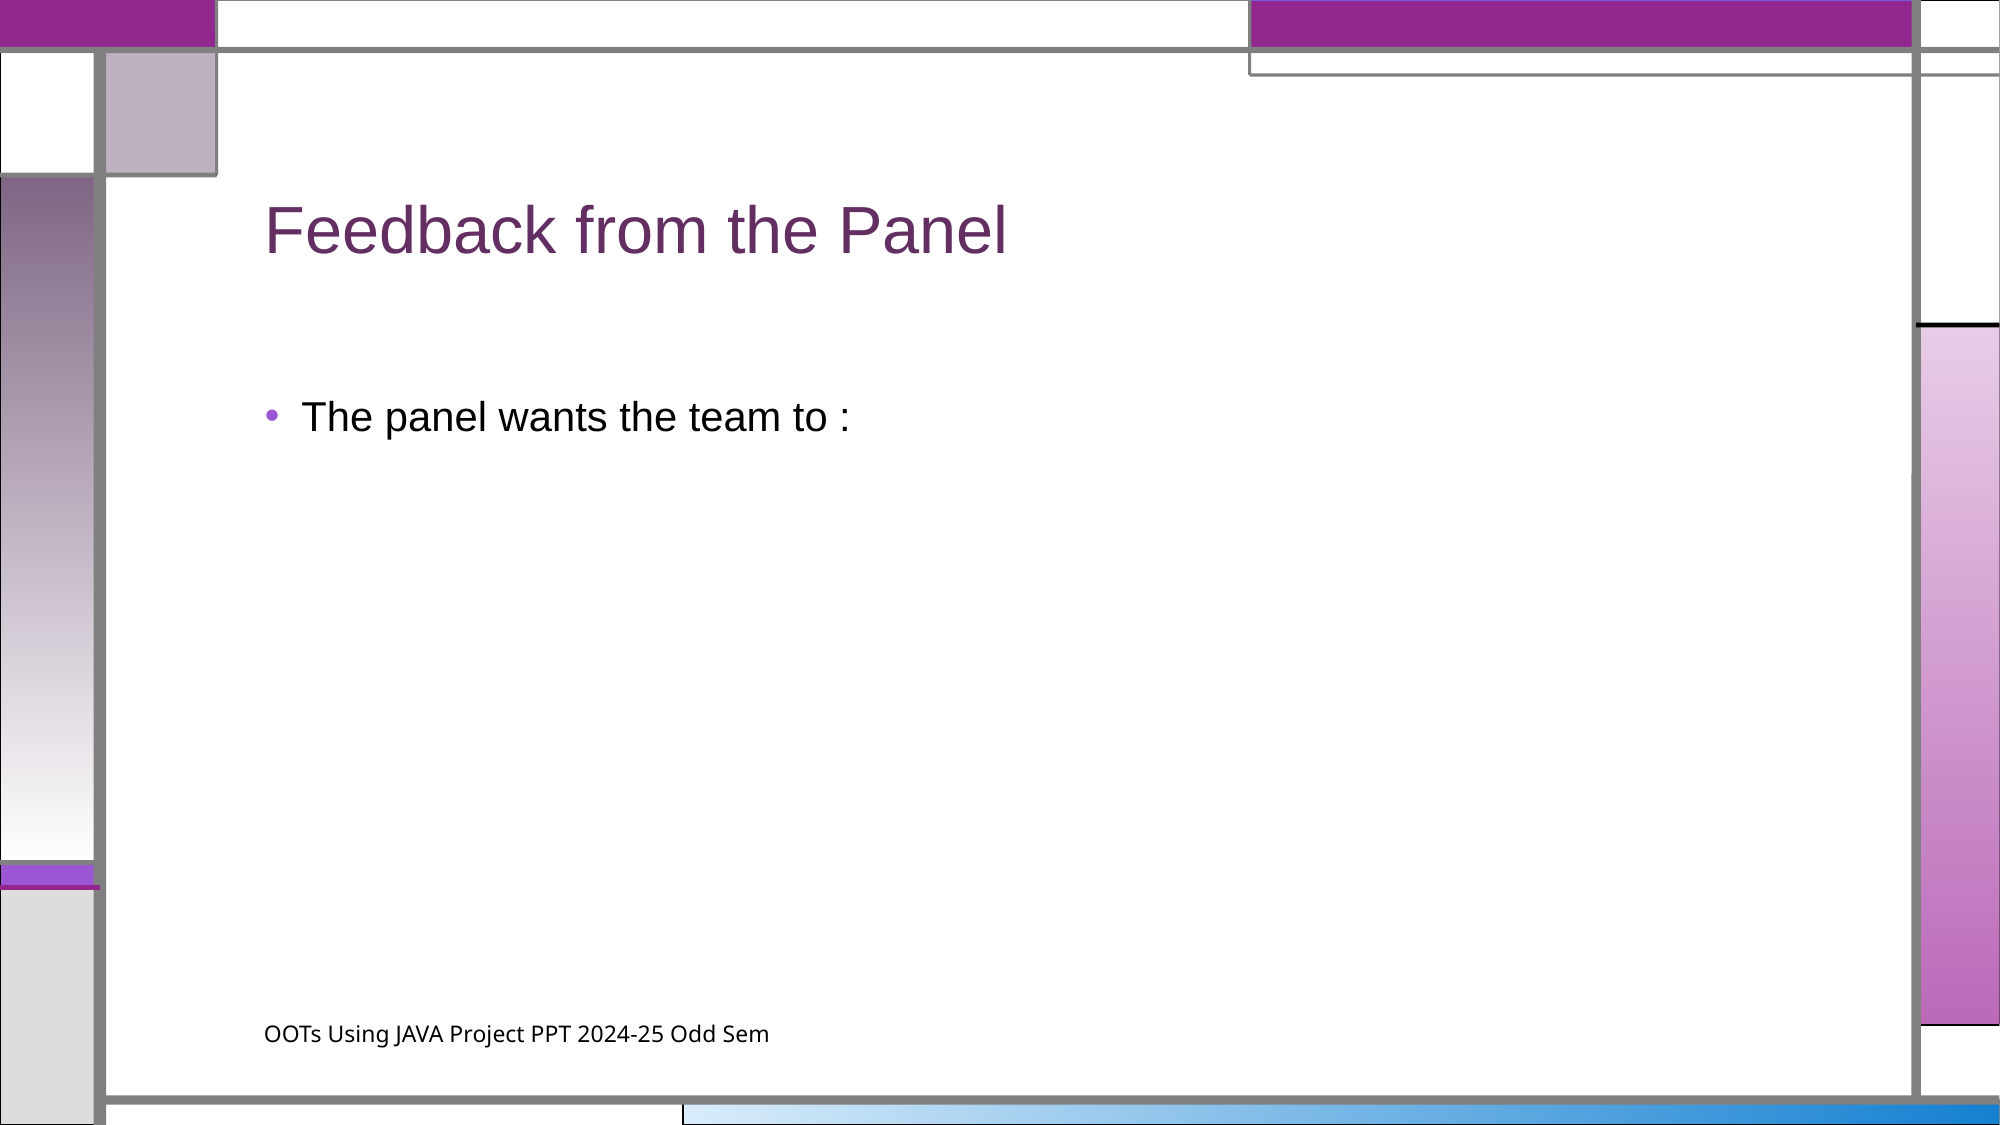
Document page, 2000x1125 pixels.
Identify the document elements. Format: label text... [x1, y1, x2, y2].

title Feedback from the Panel [249, 87, 1825, 275]
list The panel wants the team to : [249, 299, 1825, 988]
footer OOTs Using JAVA Project PPT 2024-25 Odd Sem [249, 1012, 1375, 1058]
